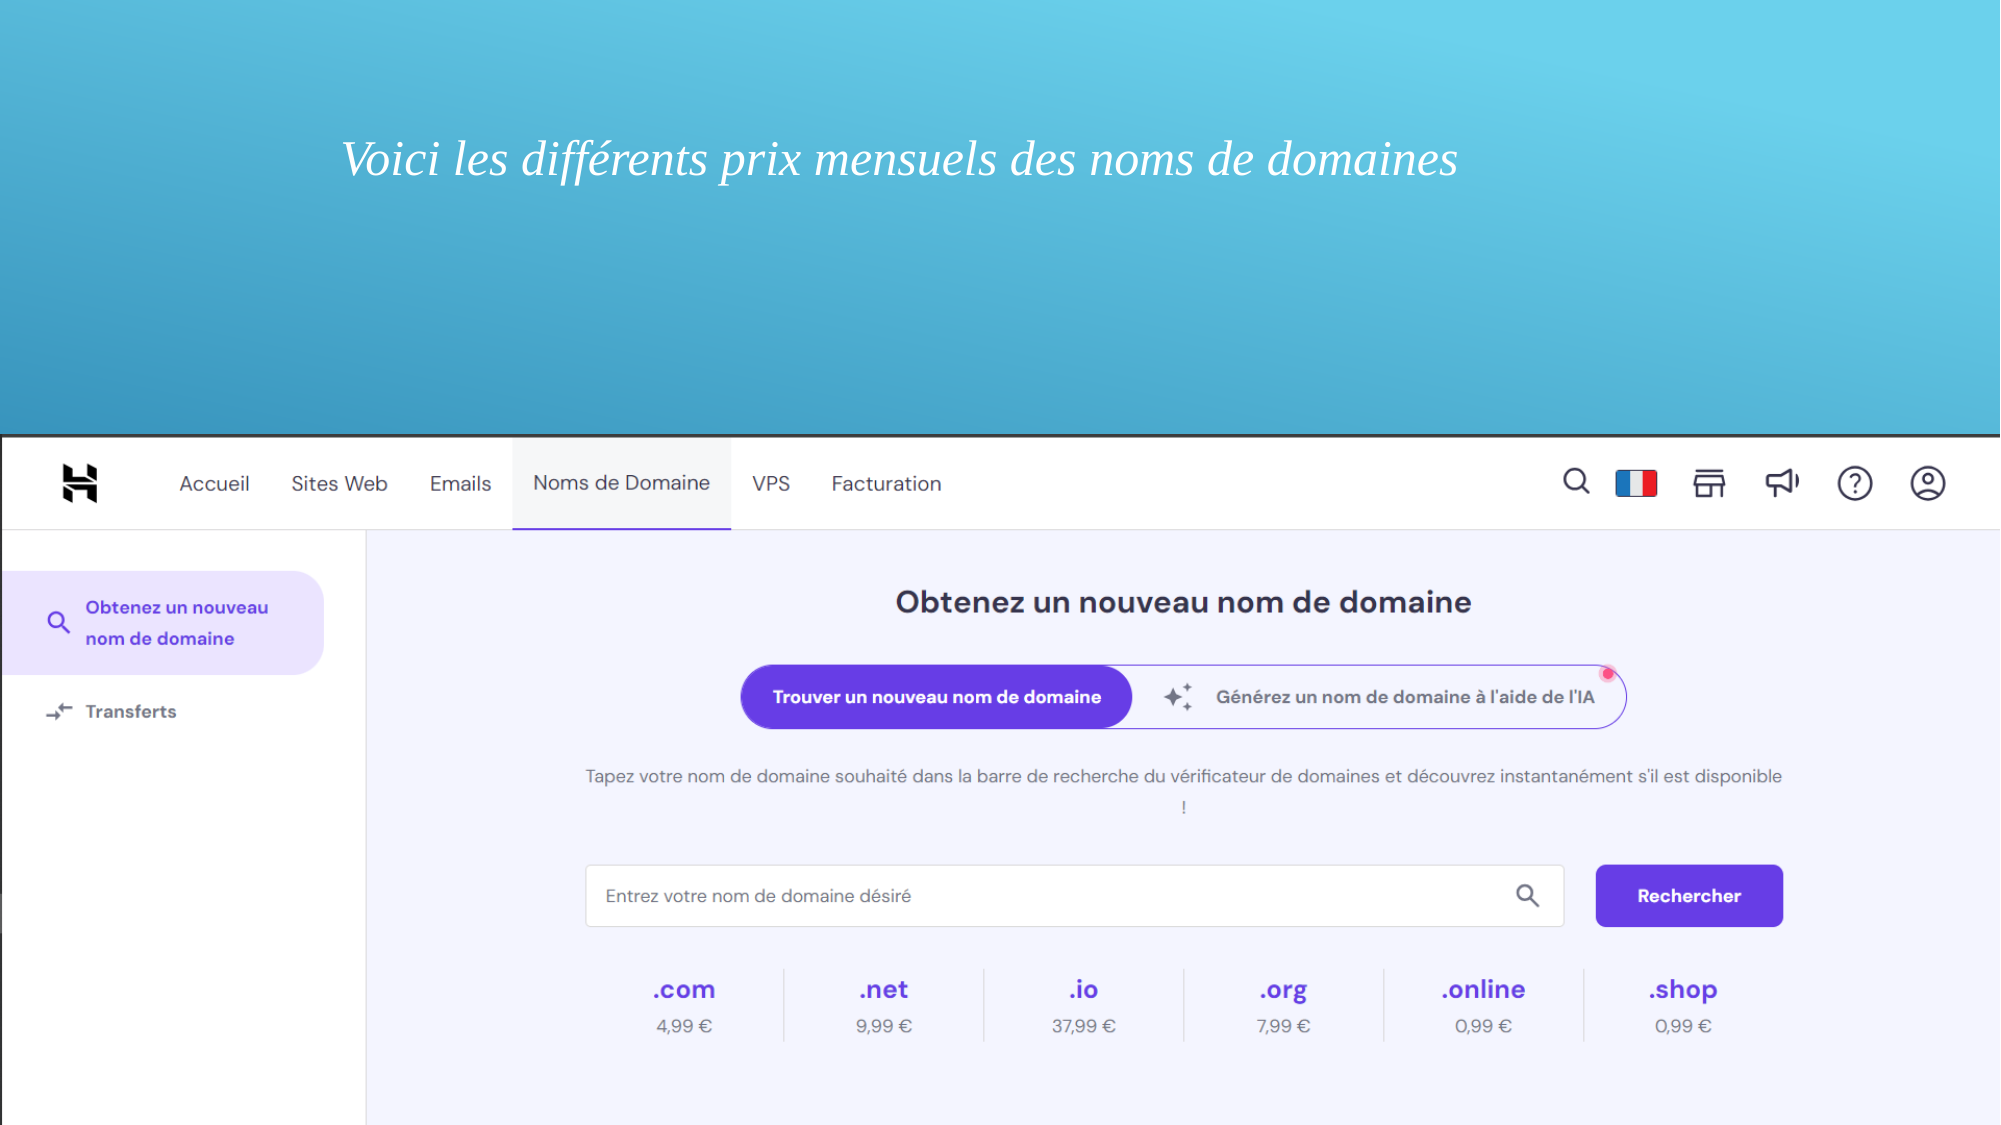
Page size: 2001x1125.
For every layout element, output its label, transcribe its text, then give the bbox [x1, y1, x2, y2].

picture [0, 433, 2000, 1125]
text_box Voici les différents prix mensuels des noms de domaines [325, 118, 1675, 193]
